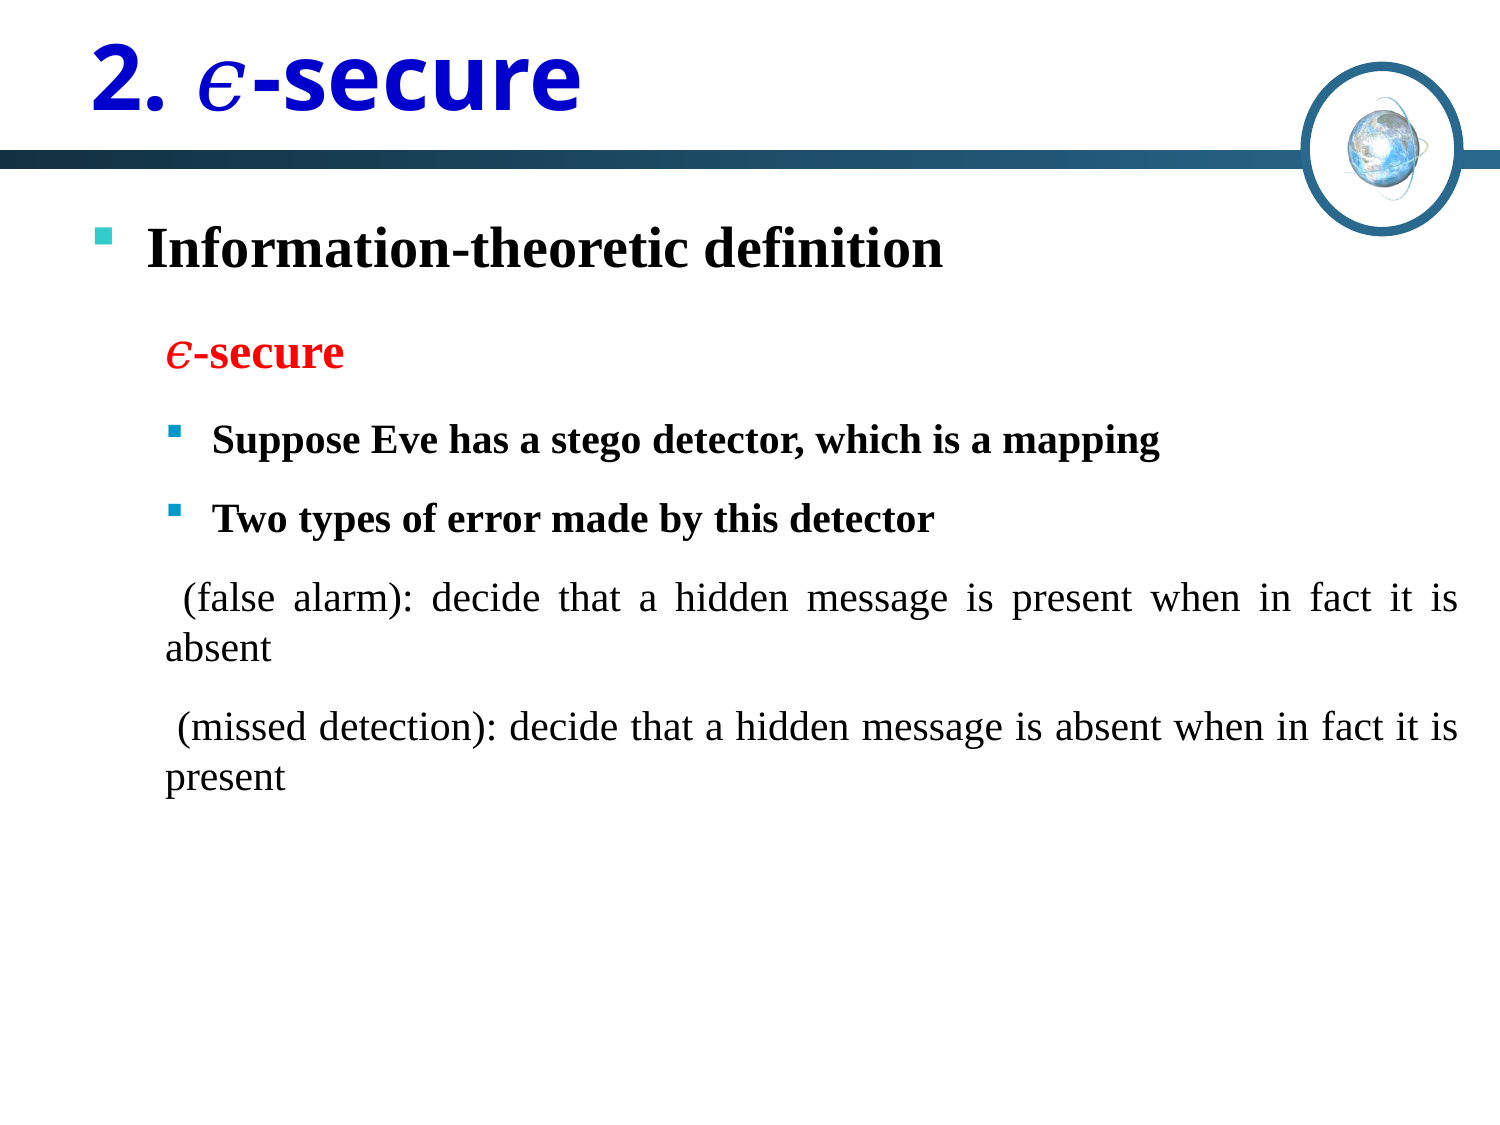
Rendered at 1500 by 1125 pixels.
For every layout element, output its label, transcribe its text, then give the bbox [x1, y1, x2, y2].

title 2. 𝜖-secure [75, 37, 1288, 130]
picture [1310, 72, 1454, 226]
